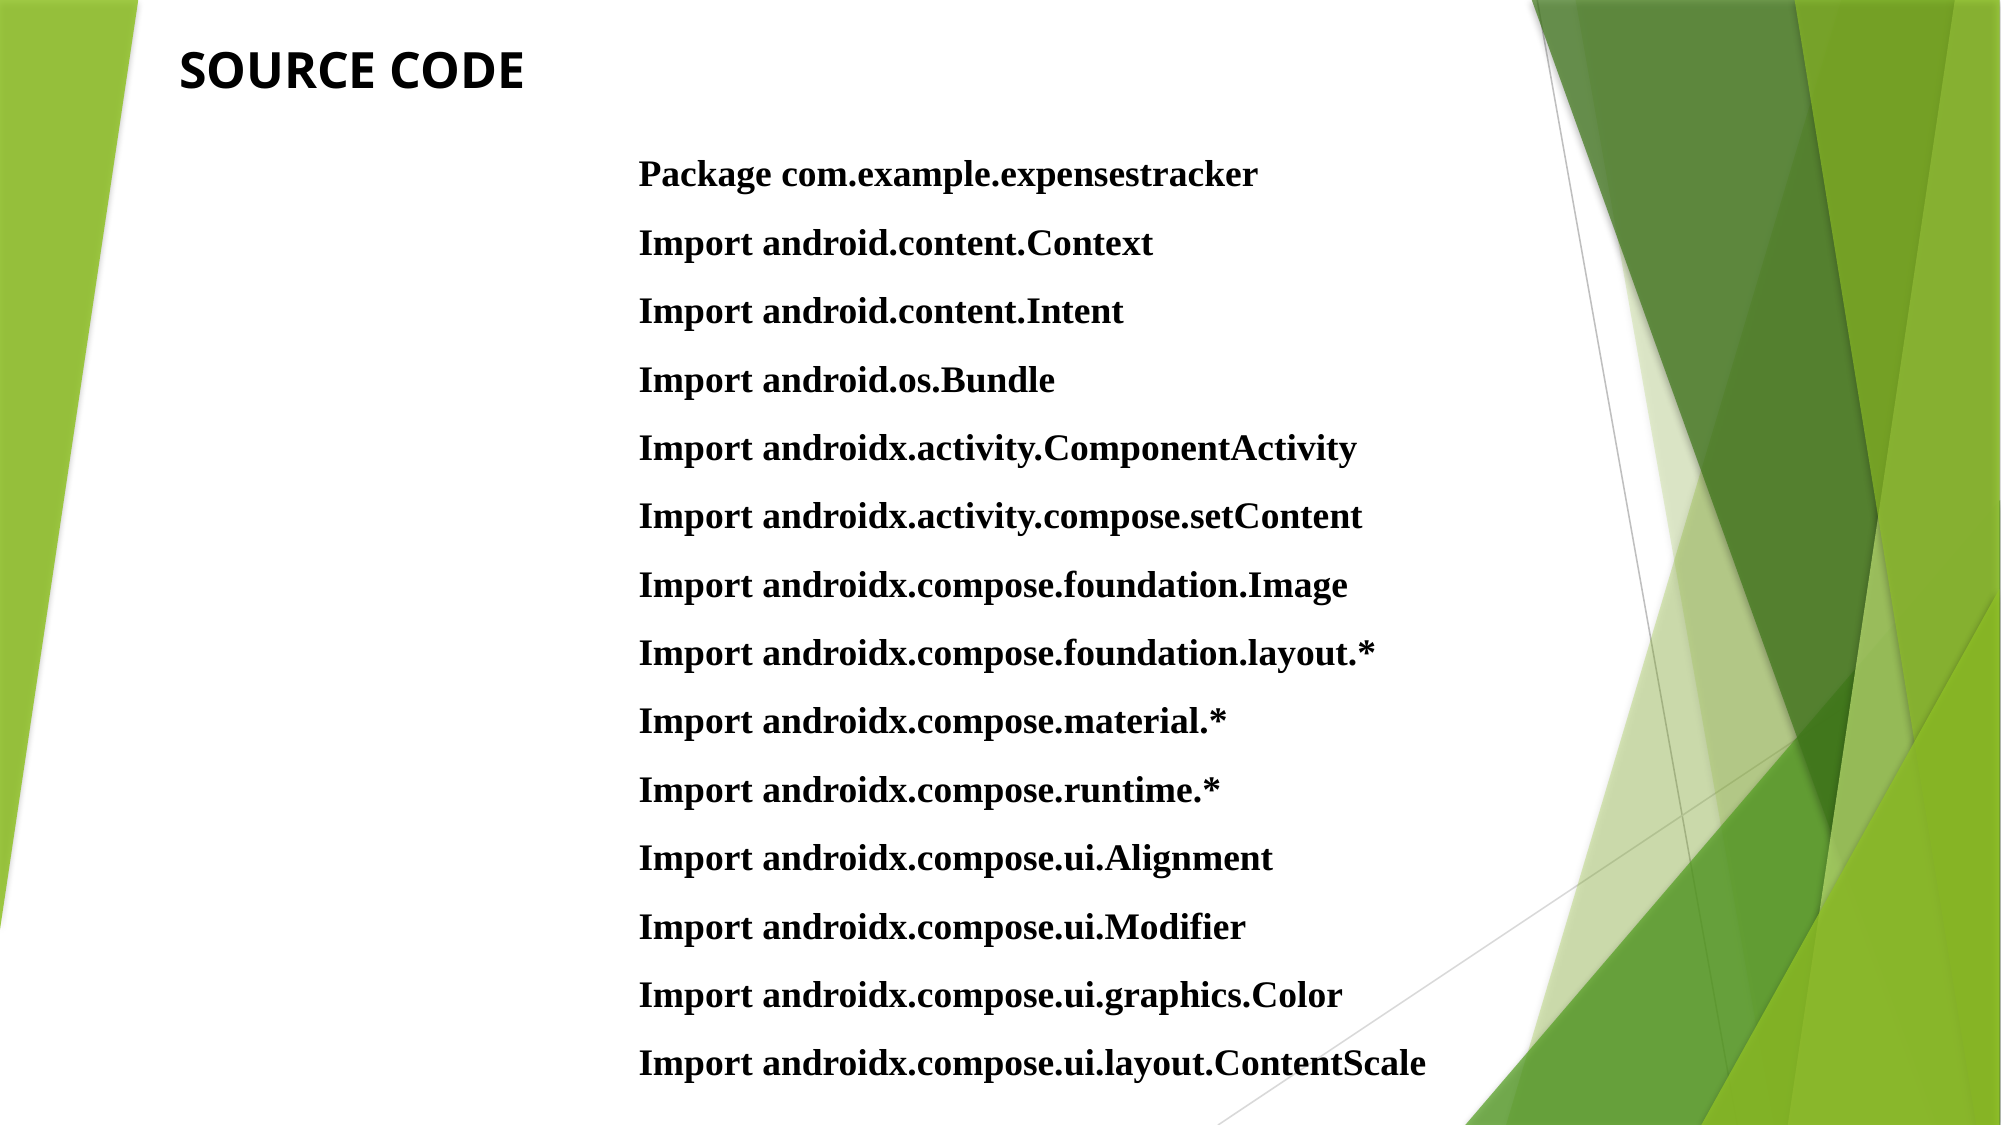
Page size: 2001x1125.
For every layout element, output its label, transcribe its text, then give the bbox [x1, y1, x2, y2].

text_box SOURCE CODE [164, 31, 568, 106]
text_box Package com.example.expensestracker Import android.content.Context Import android.content.Intent Import android.os.Bundle Import androidx.activity.ComponentActivity Import androidx.activity.compose.setContent Import androidx.compose.foundation.Image Import androidx.compose.foundation.layout.* Import androidx.compose.material.* Import androidx.compose.runtime.* Import androidx.compose.ui.Alignment Import androidx.compose.ui.Modifier Import androidx.compose.ui.graphics.Color Import androidx.compose.ui.layout.ContentScale [623, 135, 1625, 1091]
